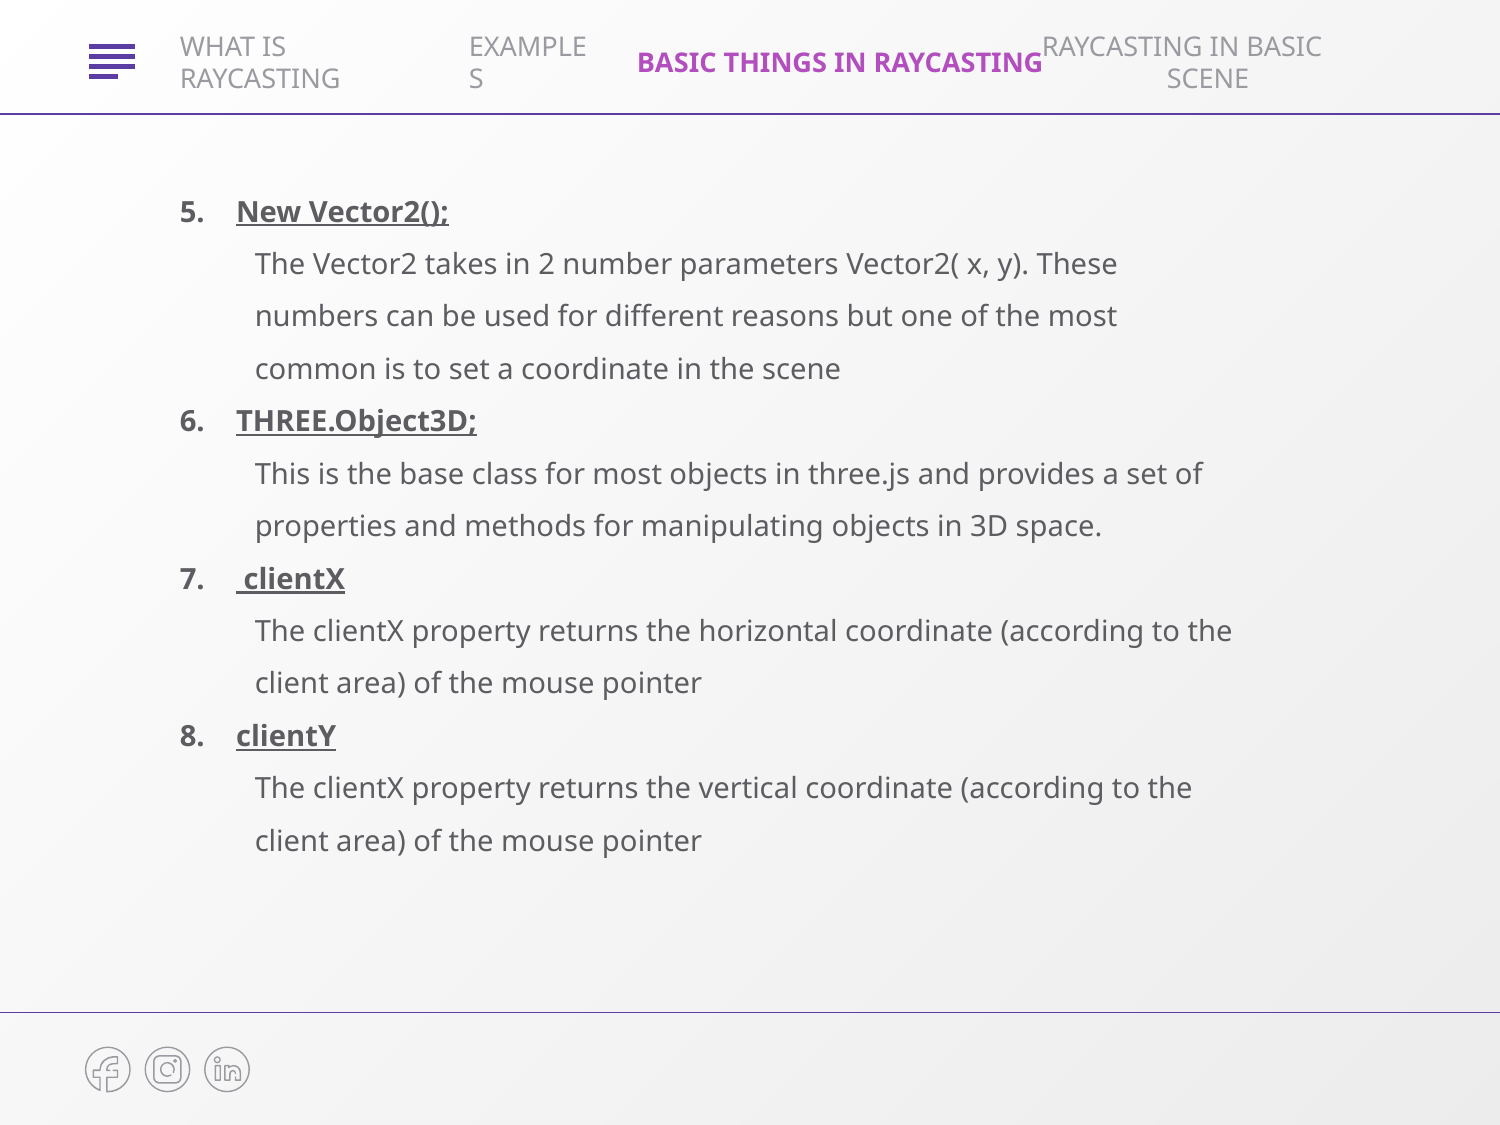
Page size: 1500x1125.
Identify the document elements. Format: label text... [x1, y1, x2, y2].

subtitle RAYCASTING IN BASIC SCENE [977, 28, 1364, 95]
text_box New Vector2(); The Vector2 takes in 2 number parameters Vector2( x, y). These numbers can be used for different reasons but one of the most common is to set a coordinate in the scene THREE.Object3D; This is the base class for most objects in three.js and provides a set of properties and methods for manipulating objects in 3D space. clientX The clientX property returns the horizontal coordinate (according to the client area) of the mouse pointer clientY The clientX property returns the vertical coordinate (according to the client area) of the mouse pointer [164, 160, 1257, 616]
subtitle BASIC THINGS IN RAYCASTING [621, 28, 977, 95]
subtitle EXAMPLES [454, 28, 611, 95]
subtitle WHAT IS RAYCASTING [164, 28, 451, 96]
